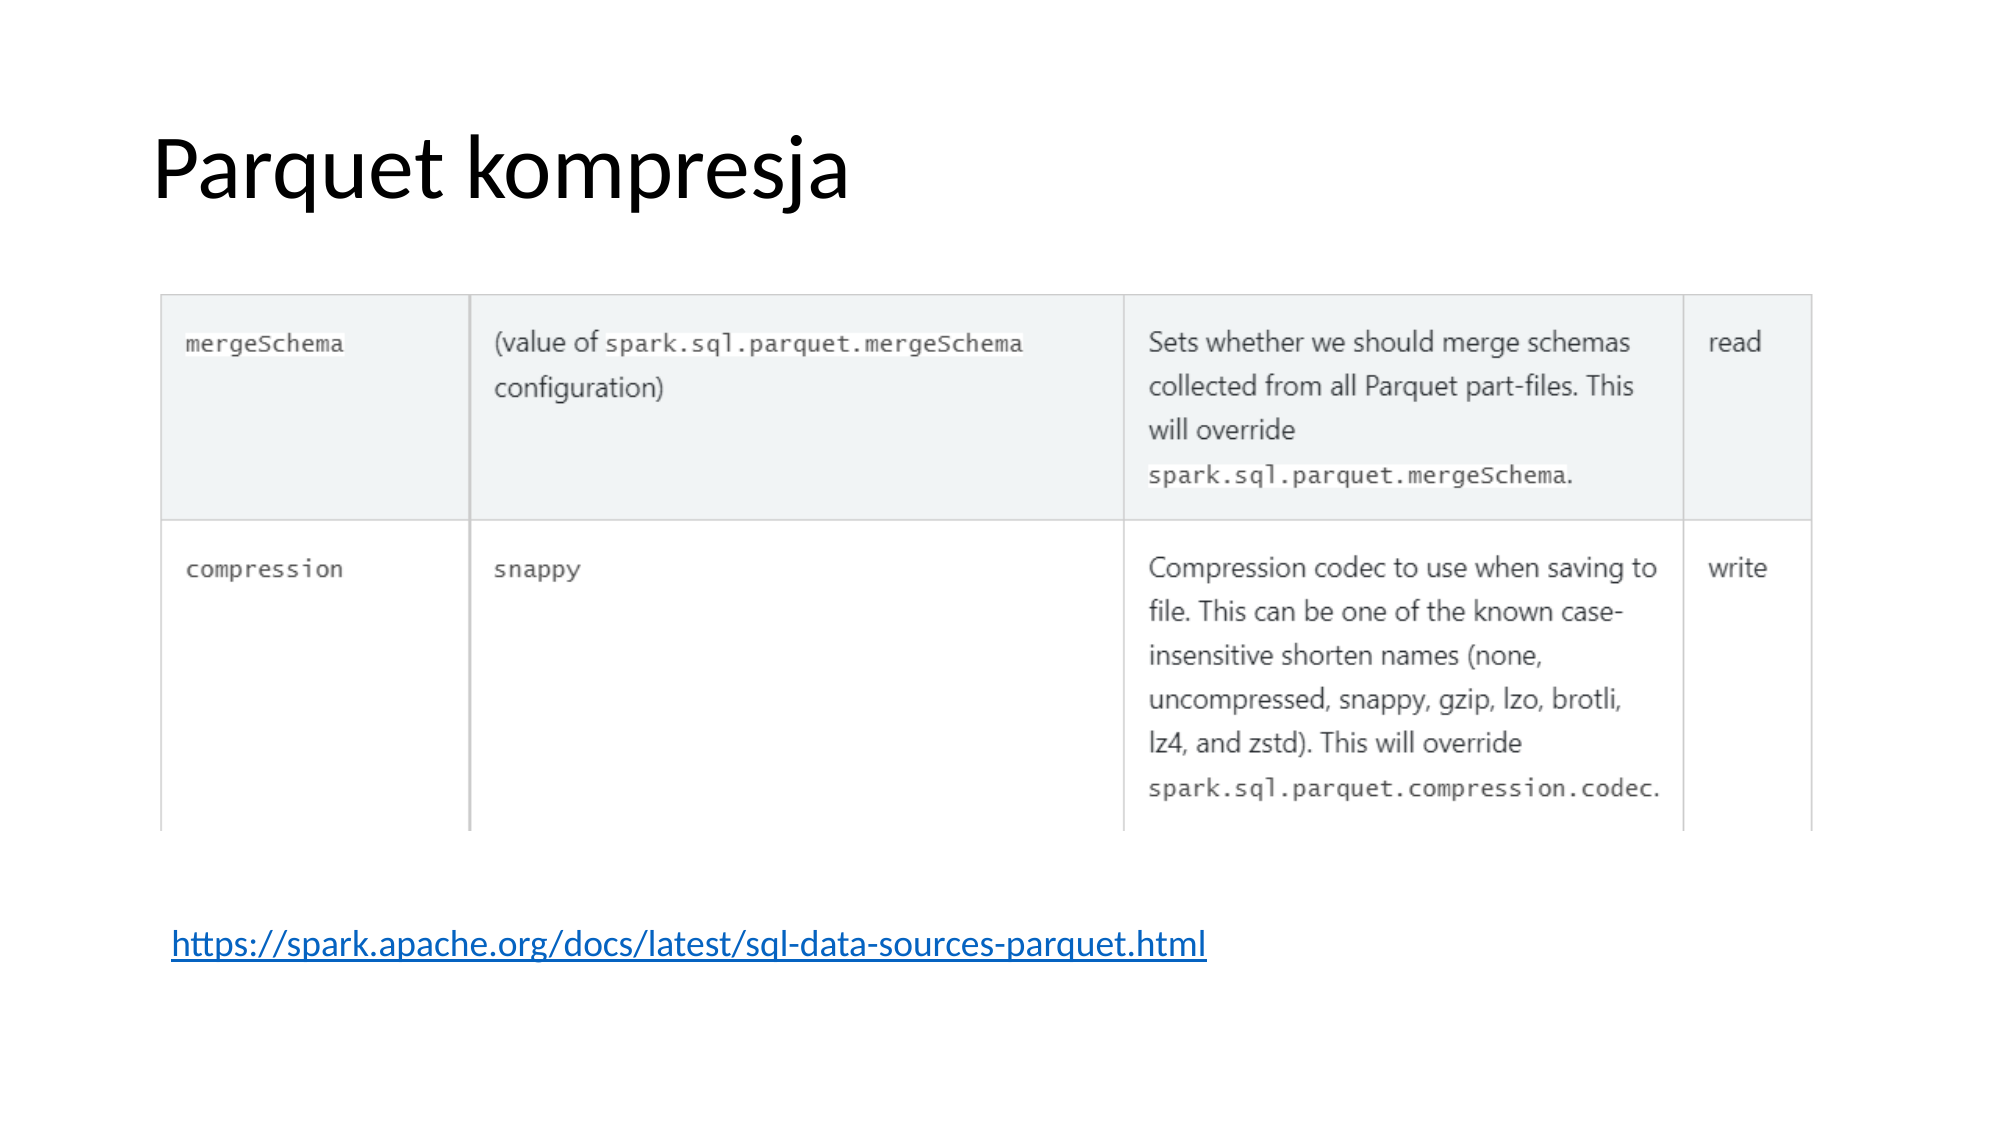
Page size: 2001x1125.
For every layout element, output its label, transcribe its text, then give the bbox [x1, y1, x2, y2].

list https://spark.apache.org/docs/latest/sql-data-sources-parquet.html [137, 299, 1863, 1034]
picture [158, 294, 1820, 831]
title Parquet kompresja [137, 59, 1863, 278]
